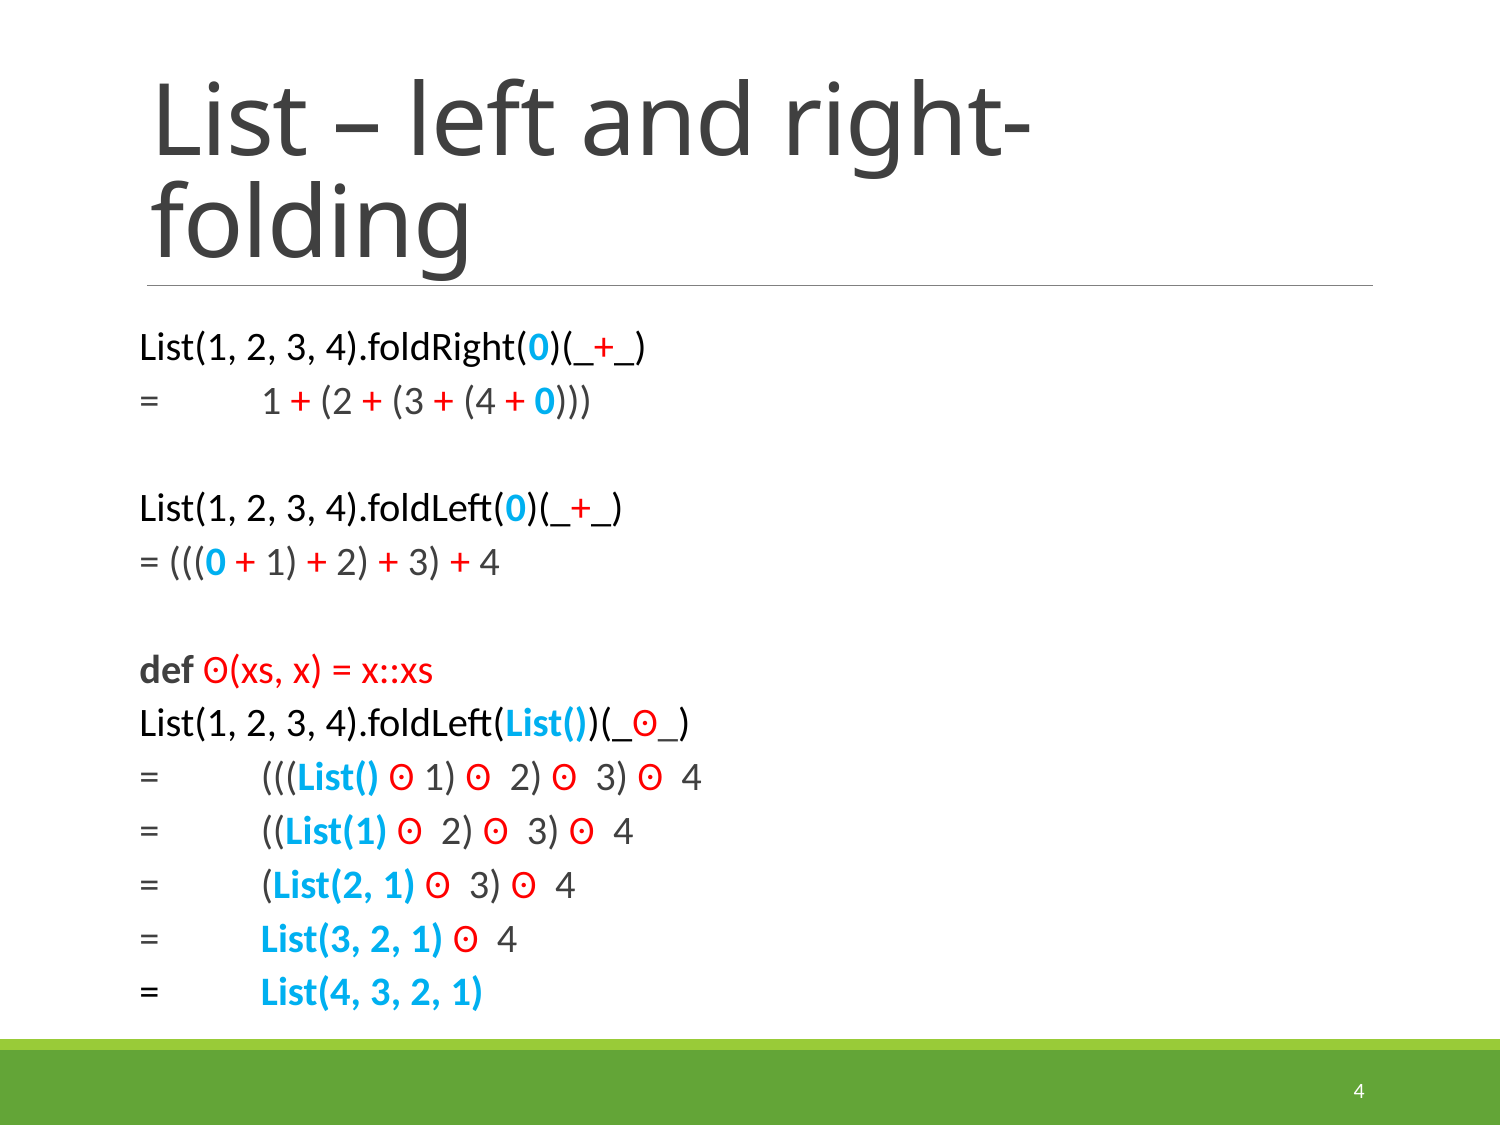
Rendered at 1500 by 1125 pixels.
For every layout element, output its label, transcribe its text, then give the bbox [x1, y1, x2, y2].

list List(1, 2, 3, 4).foldRight(0)(_+_) = 1 + (2 + (3 + (4 + 0))) List(1, 2, 3, 4).foldLeft(0)(_+_) = (((0 + 1) + 2) + 3) + 4 def ʘ(xs, x) = x::xs List(1, 2, 3, 4).foldLeft(List())(_ʘ_) = (((List() ʘ 1) ʘ 2) ʘ 3) ʘ 4 = ((List(1) ʘ 2) ʘ 3) ʘ 4 = (List(2, 1) ʘ 3) ʘ 4 = List(3, 2, 1) ʘ 4 = List(4, 3, 2, 1) [73, 262, 1359, 1023]
title List – left and right-folding [135, 47, 1373, 285]
slide_number 4 [1218, 1059, 1380, 1120]
